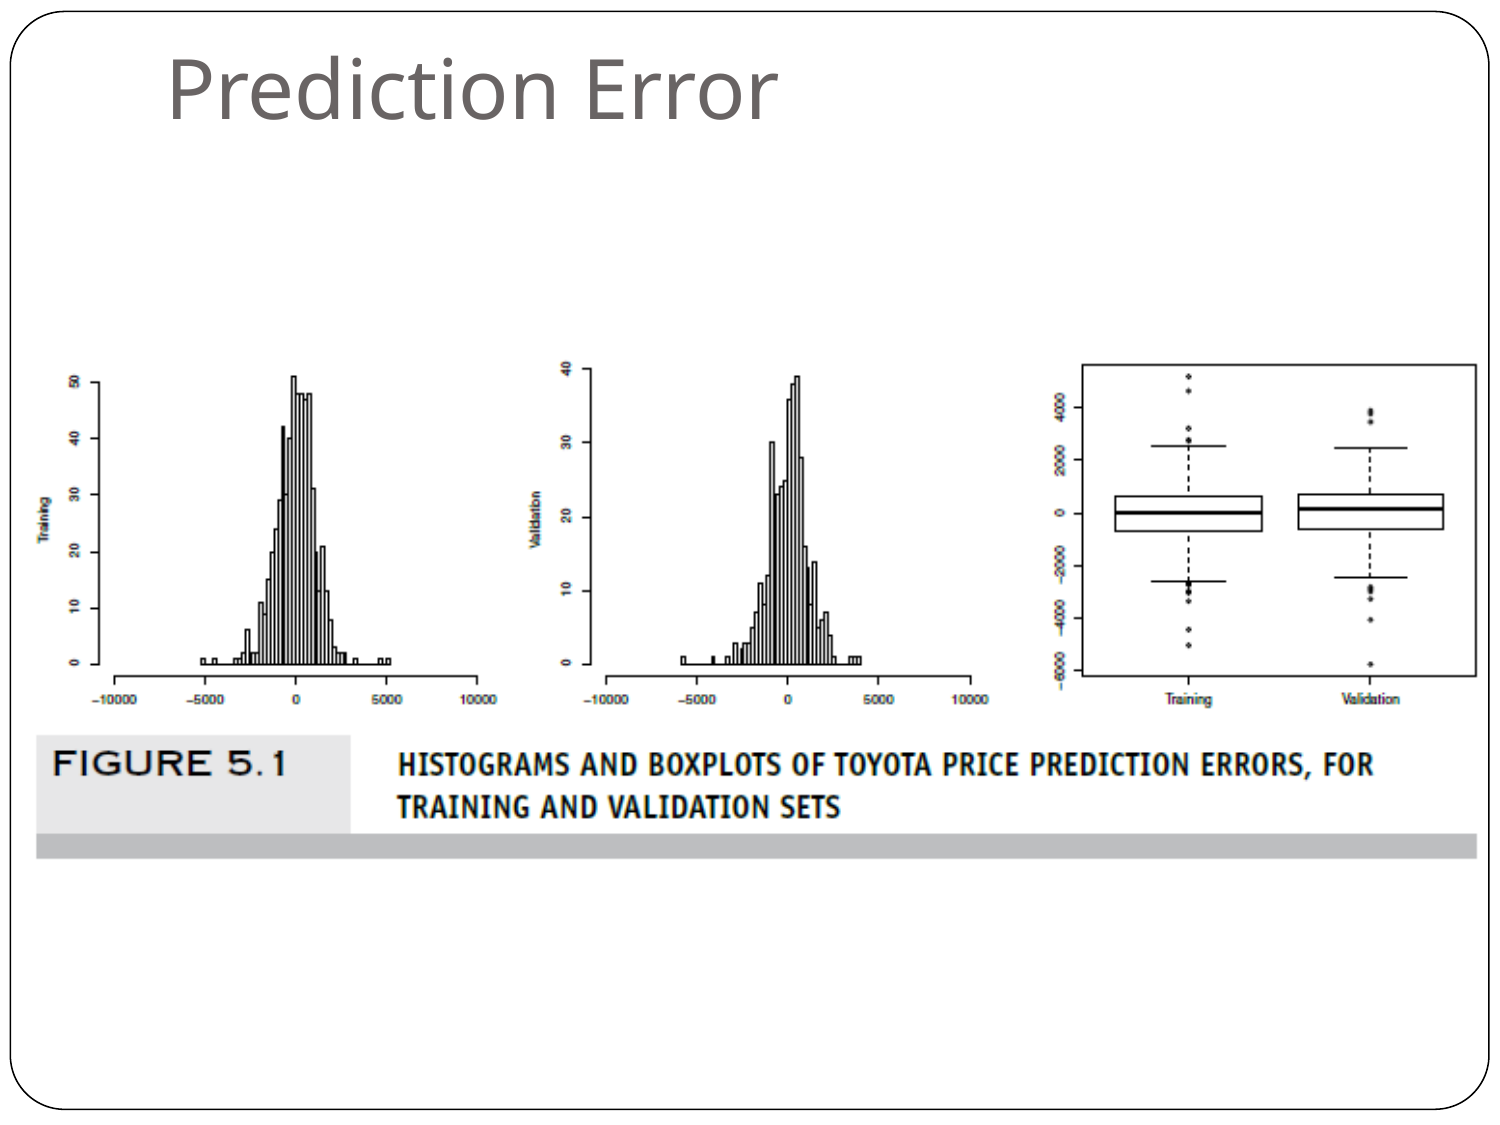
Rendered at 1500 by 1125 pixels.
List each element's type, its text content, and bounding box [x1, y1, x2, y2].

title Prediction Error [150, 45, 1425, 151]
picture [31, 347, 1487, 867]
